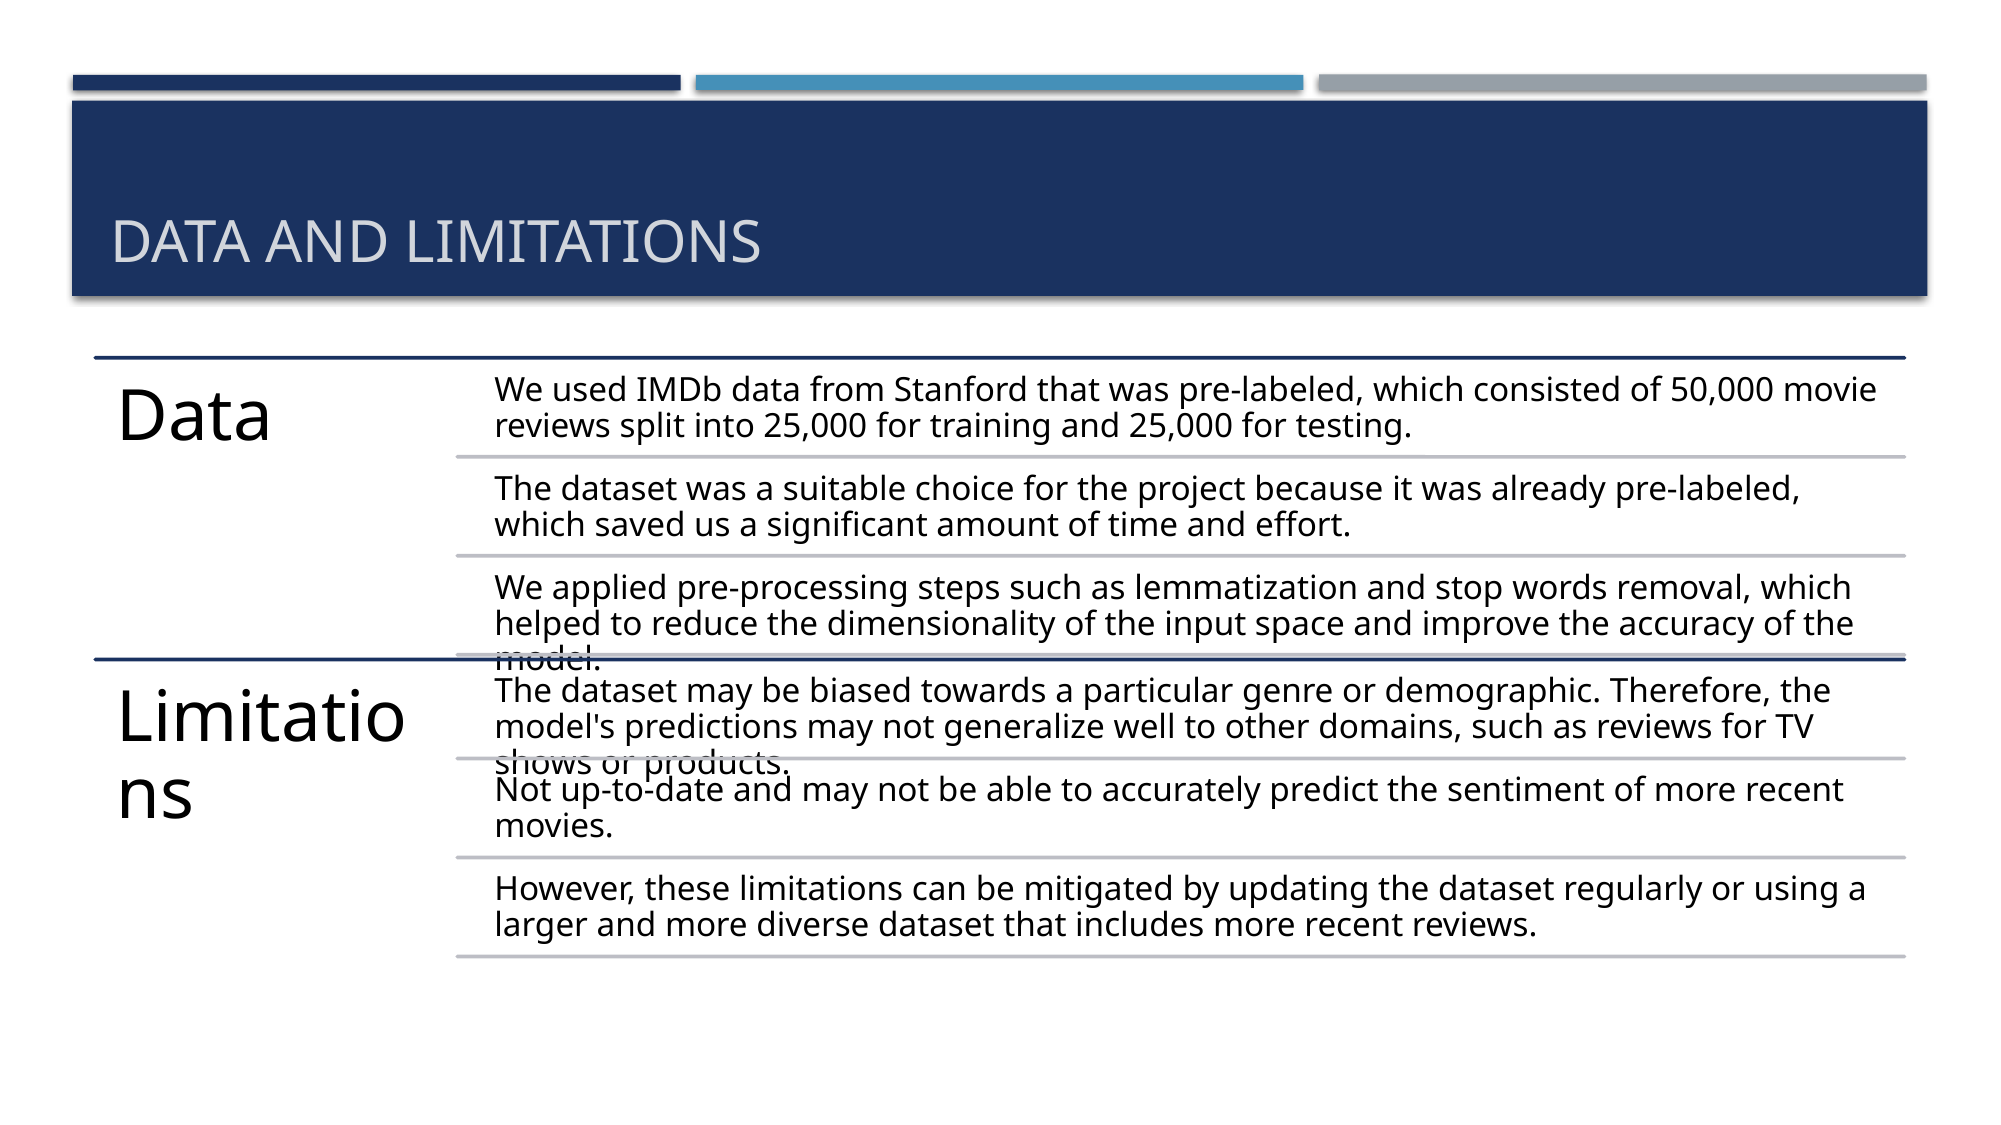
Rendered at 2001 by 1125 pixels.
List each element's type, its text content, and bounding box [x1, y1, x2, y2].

title Data and Limitations [95, 115, 1905, 282]
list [94, 357, 1906, 962]
